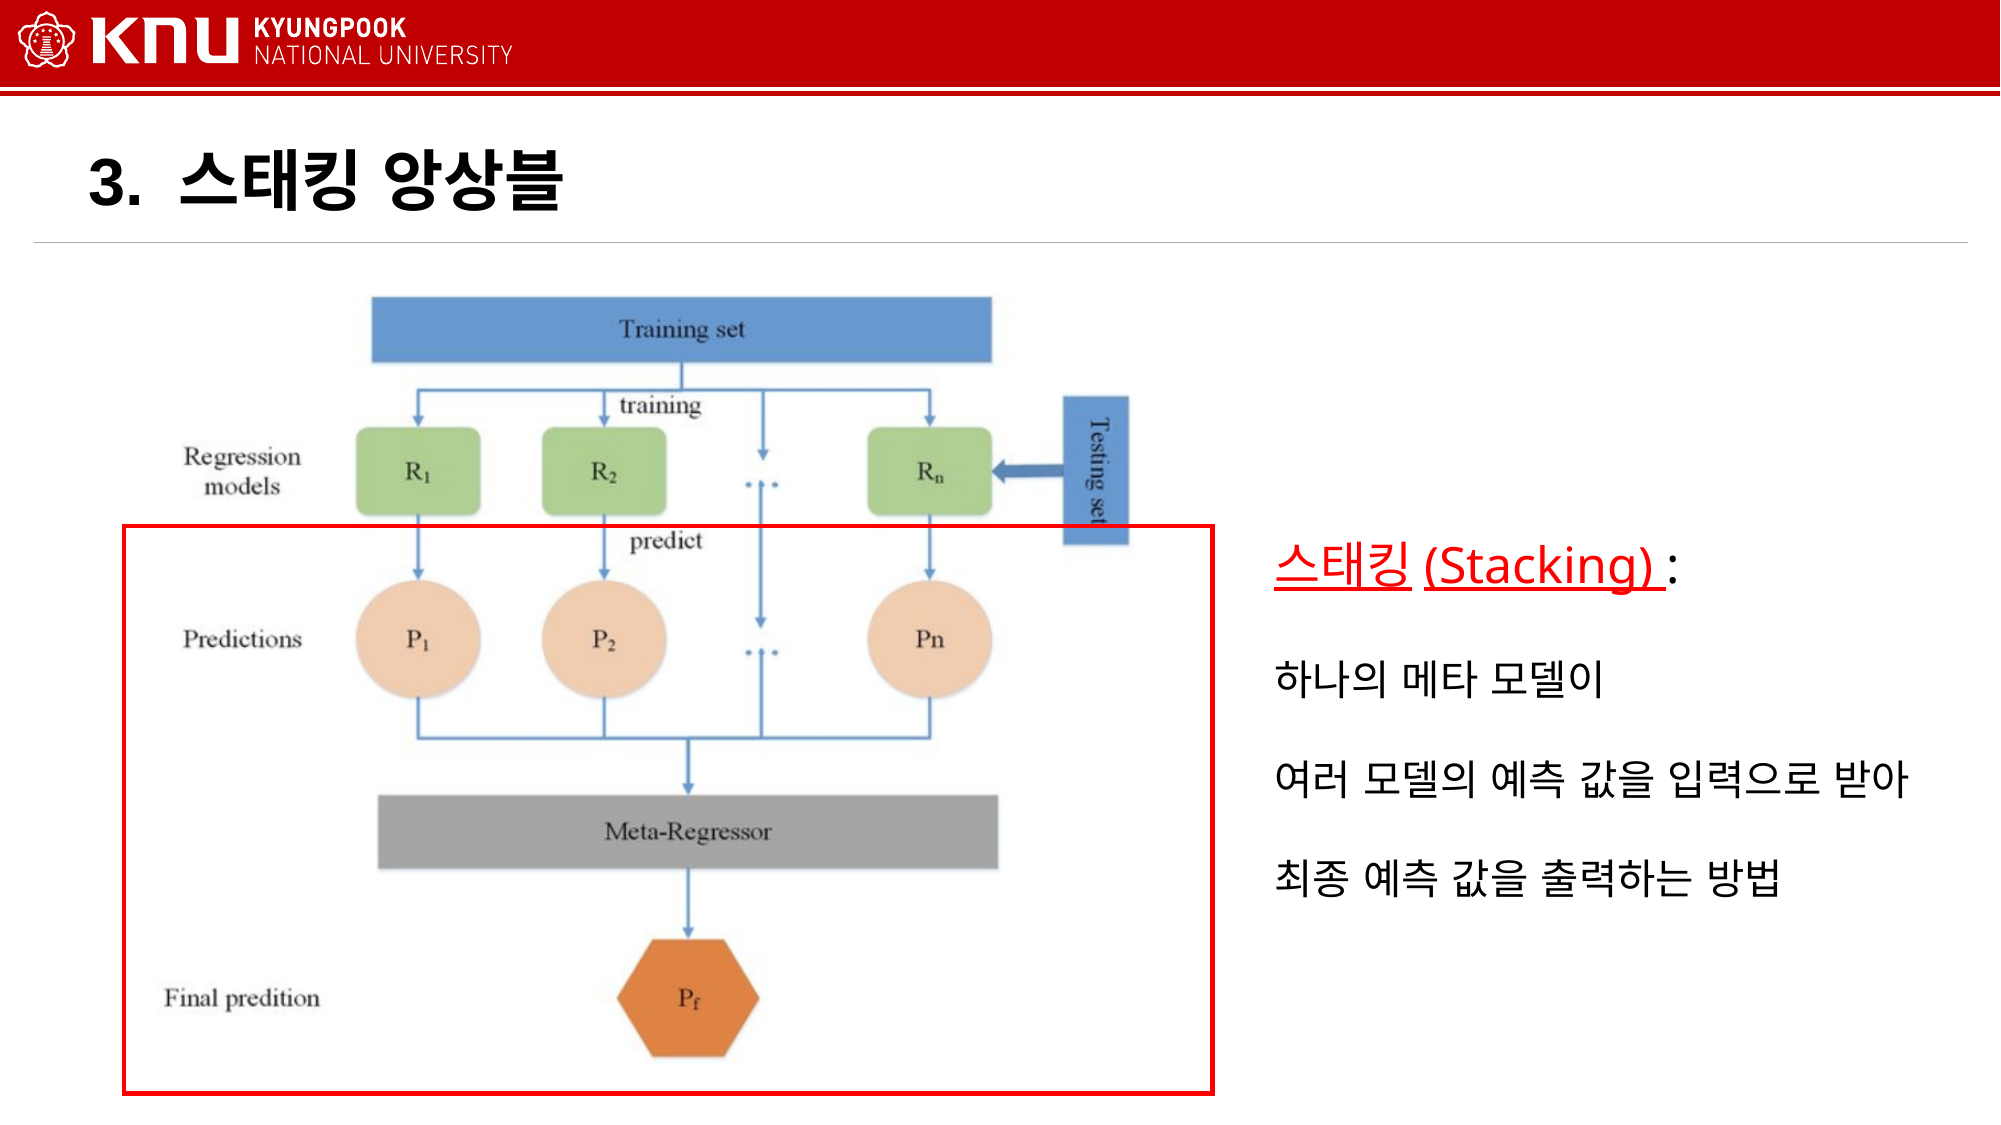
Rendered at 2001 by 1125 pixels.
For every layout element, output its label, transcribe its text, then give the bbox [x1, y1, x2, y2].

text_box [123, 525, 1213, 1094]
text_box 스태킹(Stacking) : 하나의 메타 모델이 여러 모델의 예측 값을 입력으로 받아 최종 예측 값을 출력하는 방법 [1259, 525, 2000, 911]
text_box 3. 스태킹 앙상블 [74, 131, 1276, 226]
picture [146, 294, 1141, 1071]
